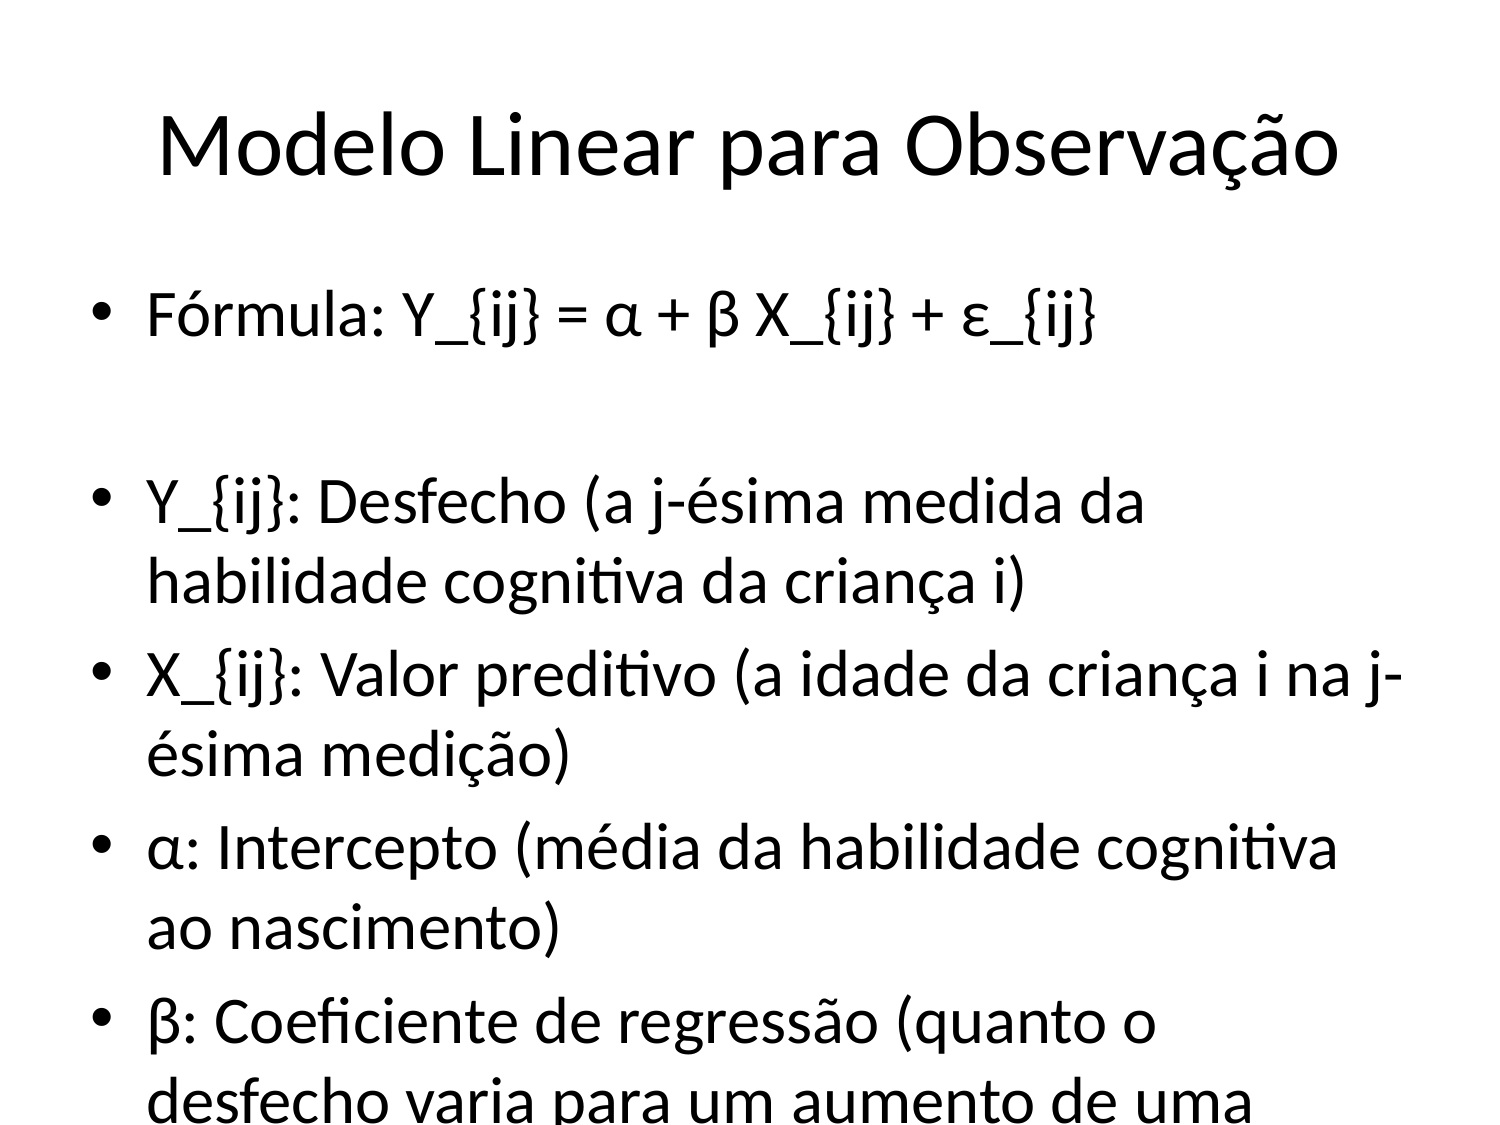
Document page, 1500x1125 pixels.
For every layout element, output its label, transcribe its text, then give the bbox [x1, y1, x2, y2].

list Fórmula: Y_{ij} = α + β X_{ij} + ε_{ij} Y_{ij}: Desfecho (a j-ésima medida da habilidade cognitiva da criança i) X_{ij}: Valor preditivo (a idade da criança i na j-ésima medição) α: Intercepto (média da habilidade cognitiva ao nascimento) β: Coeficiente de regressão (quanto o desfecho varia para um aumento de uma unidade em X) ε_{ij}: Erro residual (sorte quando a criança i fez seu j-ésimo teste cognitivo) [75, 262, 1425, 1005]
title Modelo Linear para Observação [75, 45, 1425, 233]
